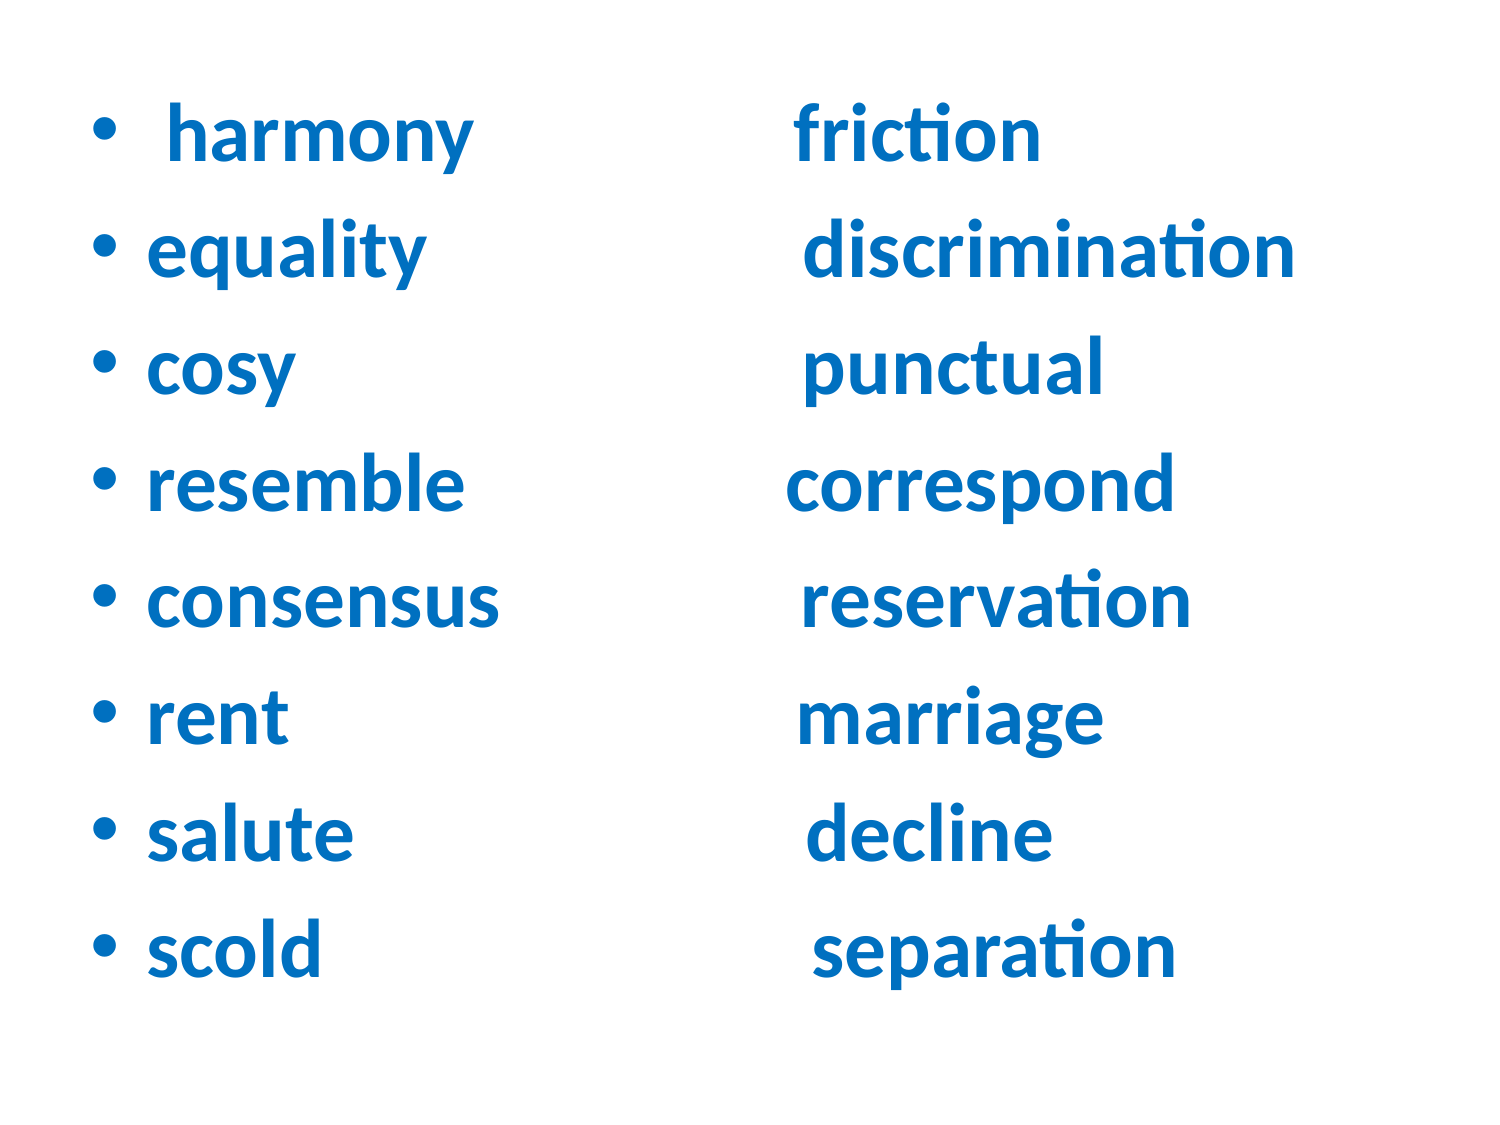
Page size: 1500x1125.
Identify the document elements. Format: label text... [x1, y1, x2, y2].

list harmony friction equality discrimination cosy punctual resemble correspond consensus reservation rent marriage salute decline scold separation [75, 70, 1425, 1102]
